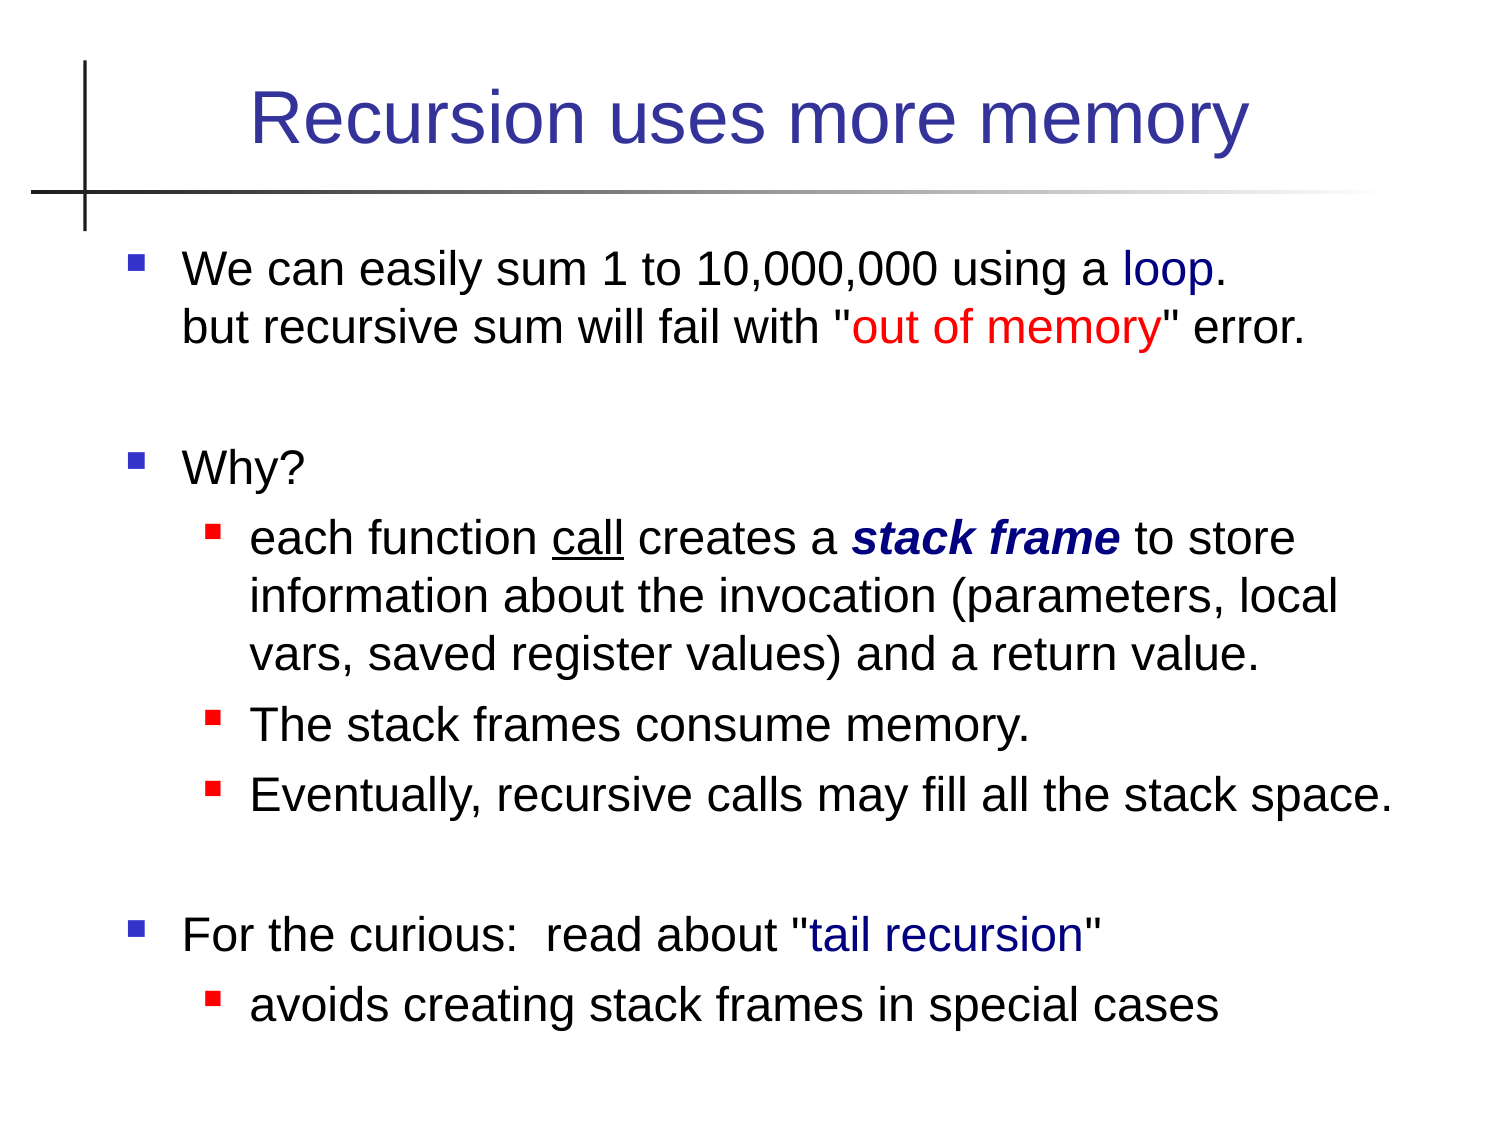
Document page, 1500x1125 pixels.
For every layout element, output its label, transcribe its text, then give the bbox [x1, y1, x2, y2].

text_box Recursion uses more memory [100, 42, 1400, 185]
text_box We can easily sum 1 to 10,000,000 using a loop. but recursive sum will fail with "out of memory" error. Why? each function call creates a stack frame to store information about the invocation (parameters, local vars, saved register values) and a return value. The stack frames consume memory. Eventually, recursive calls may fill all the stack space. For the curious: read about "tail recursion" avoids creating stack frames in special cases [110, 229, 1410, 1051]
